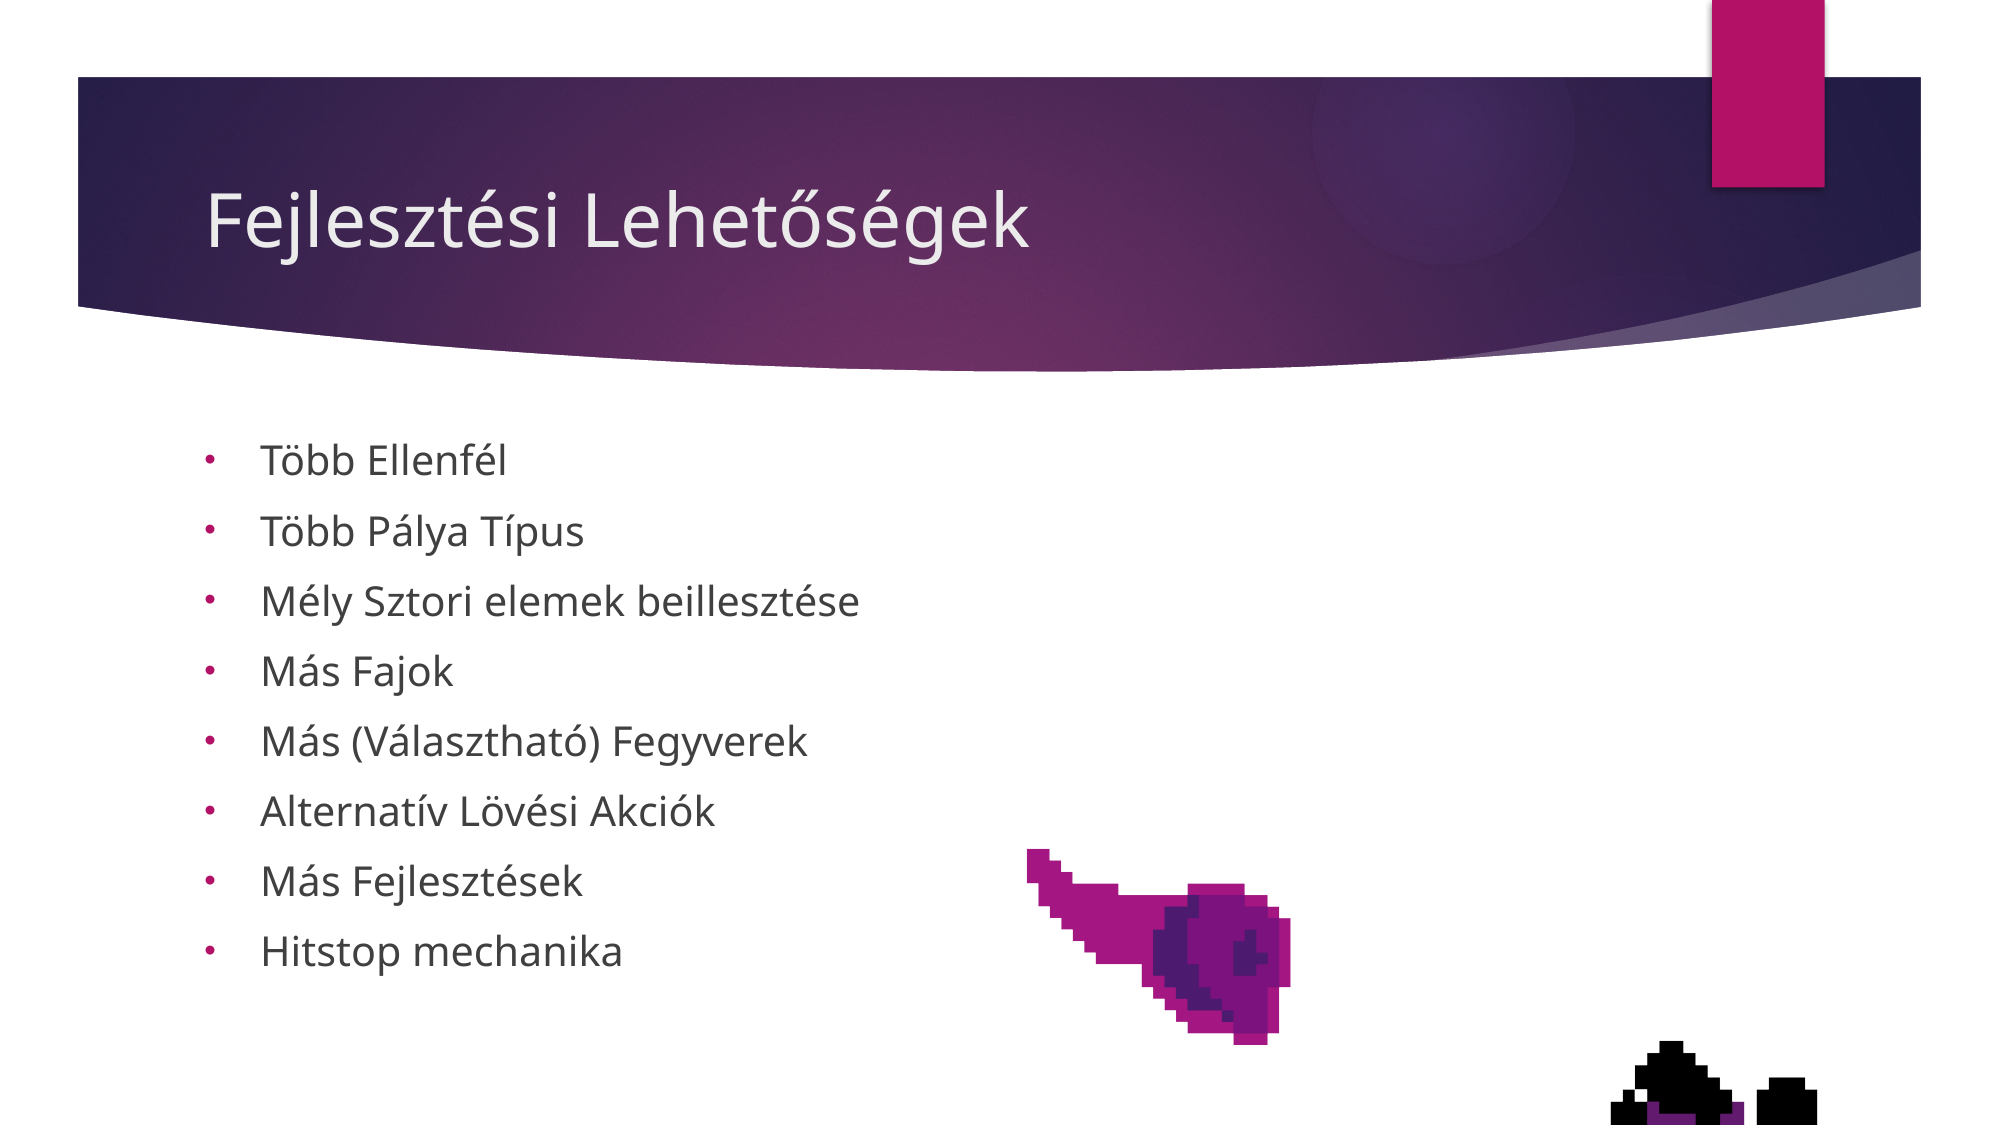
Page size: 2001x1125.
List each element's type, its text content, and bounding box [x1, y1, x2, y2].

picture [958, 360, 2000, 1125]
list Több Ellenfél Több Pálya Típus Mély Sztori elemek beillesztése Más Fajok Más (Választható) Fegyverek Alternatív Lövési Akciók Más Fejlesztések Hitstop mechanika [189, 427, 1410, 988]
title Fejlesztési Lehetőségek [189, 159, 1627, 276]
